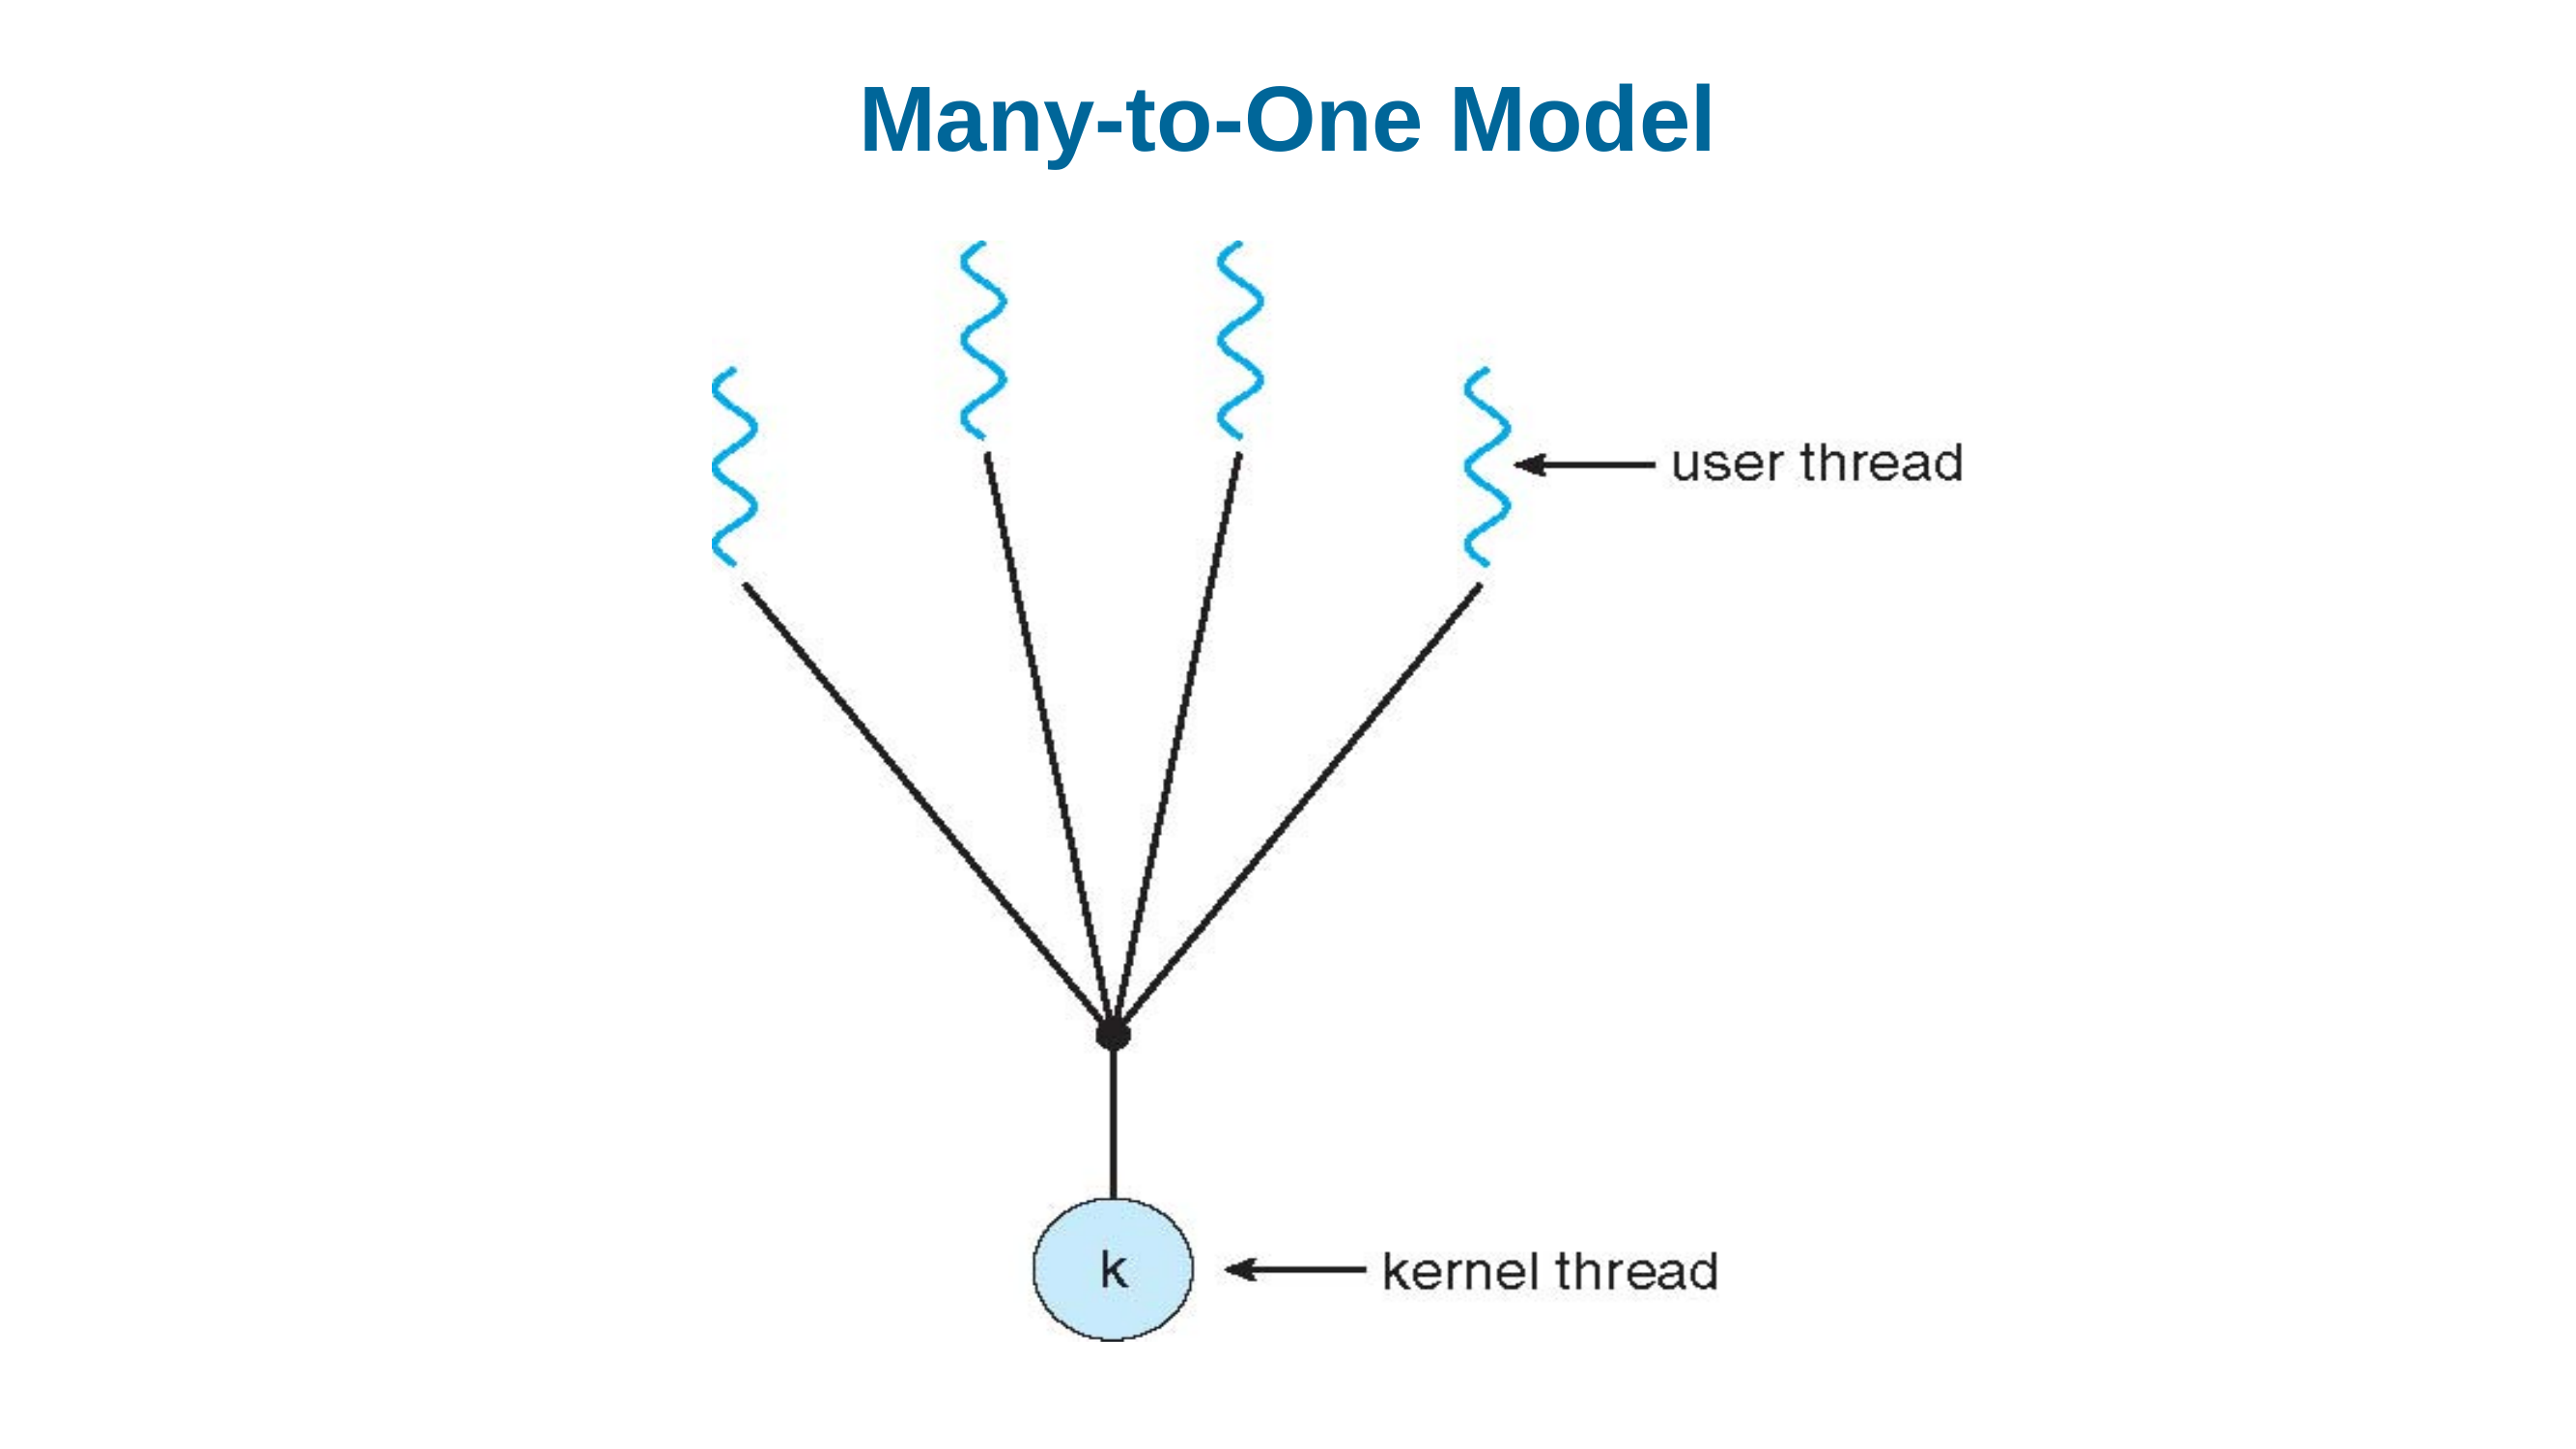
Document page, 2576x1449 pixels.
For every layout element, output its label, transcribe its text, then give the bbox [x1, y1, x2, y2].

title Many-to-One Model [128, 58, 2448, 181]
picture [711, 241, 1967, 1342]
